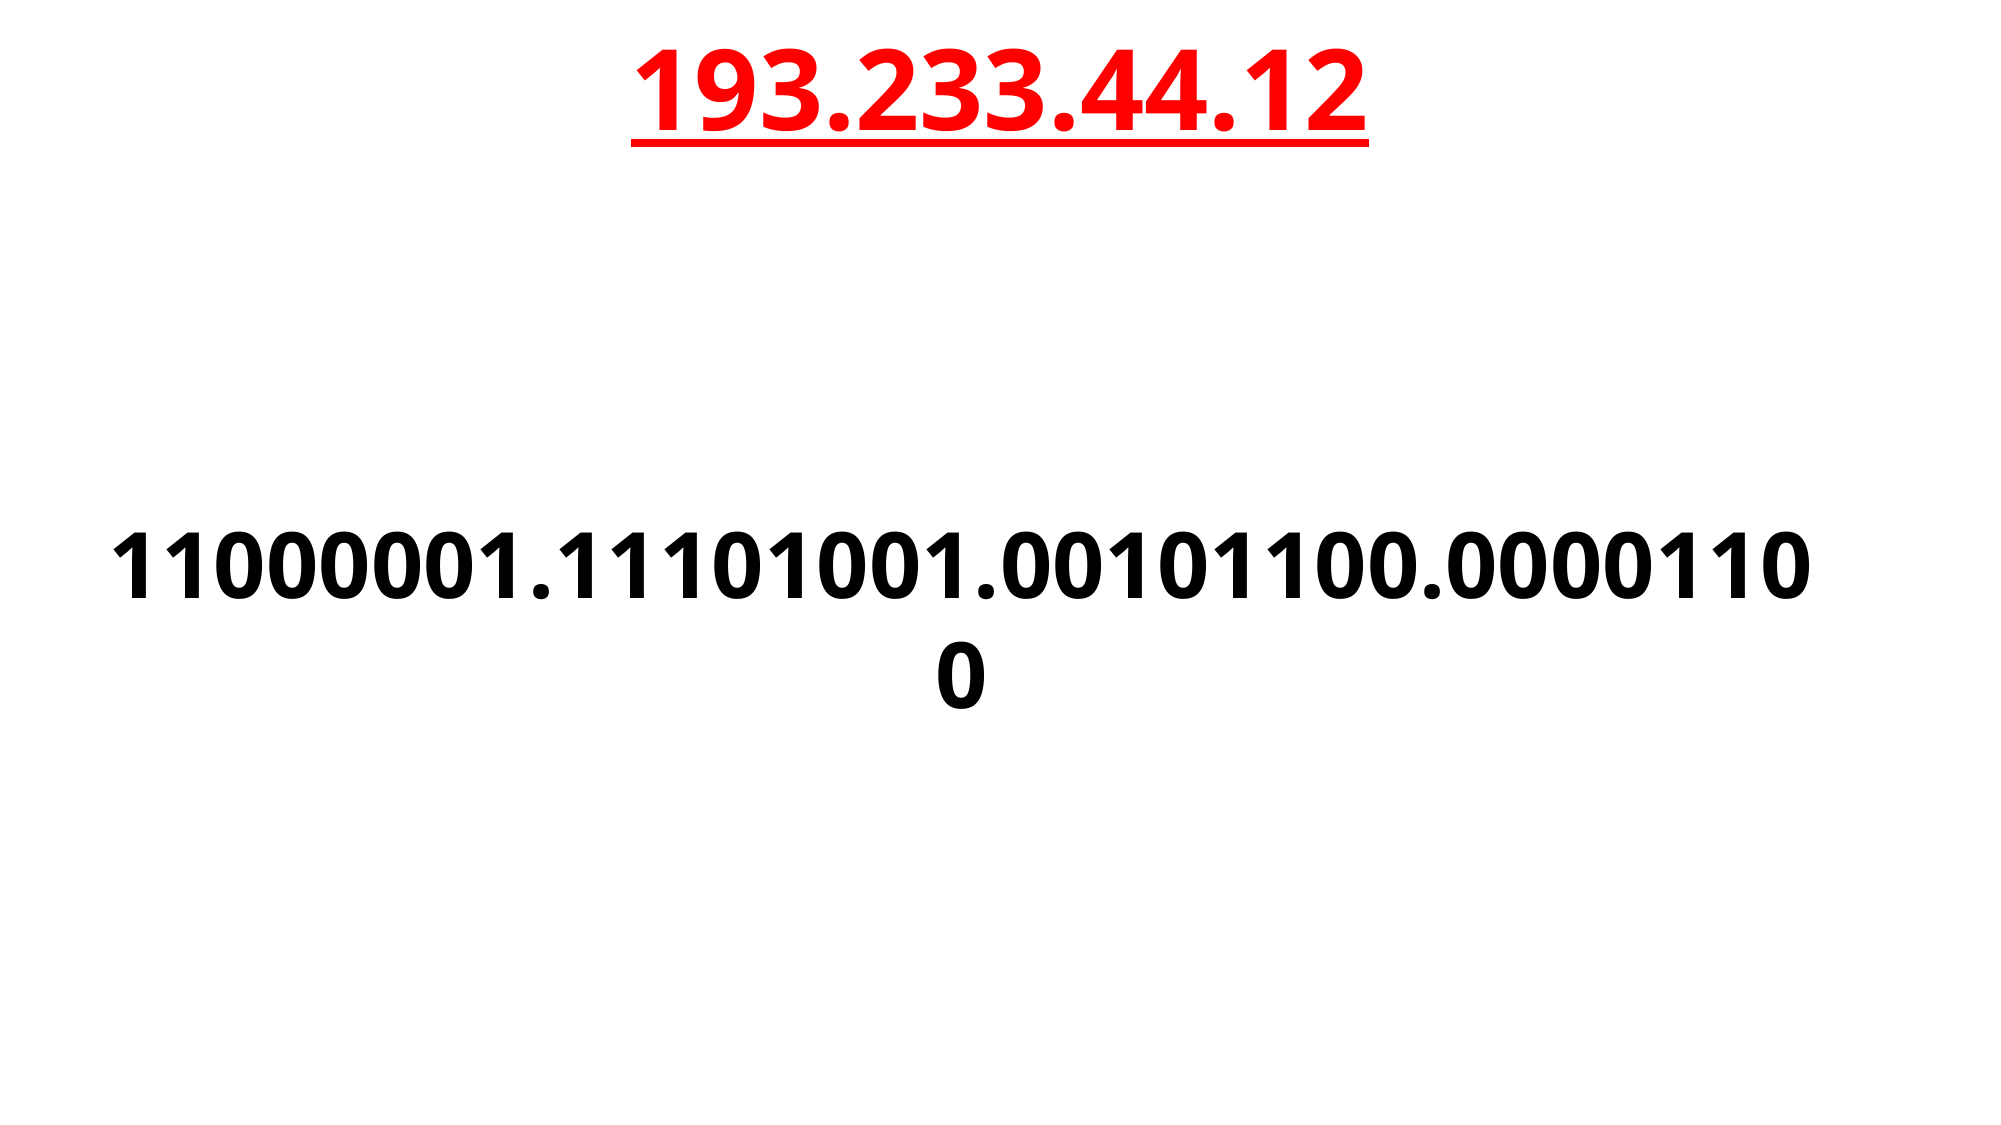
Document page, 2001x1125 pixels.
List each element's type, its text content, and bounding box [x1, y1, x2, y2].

text_box 193.233.44.12 [134, 10, 1866, 161]
text_box 11000001.11101001.00101100.00001100 [89, 499, 1835, 734]
